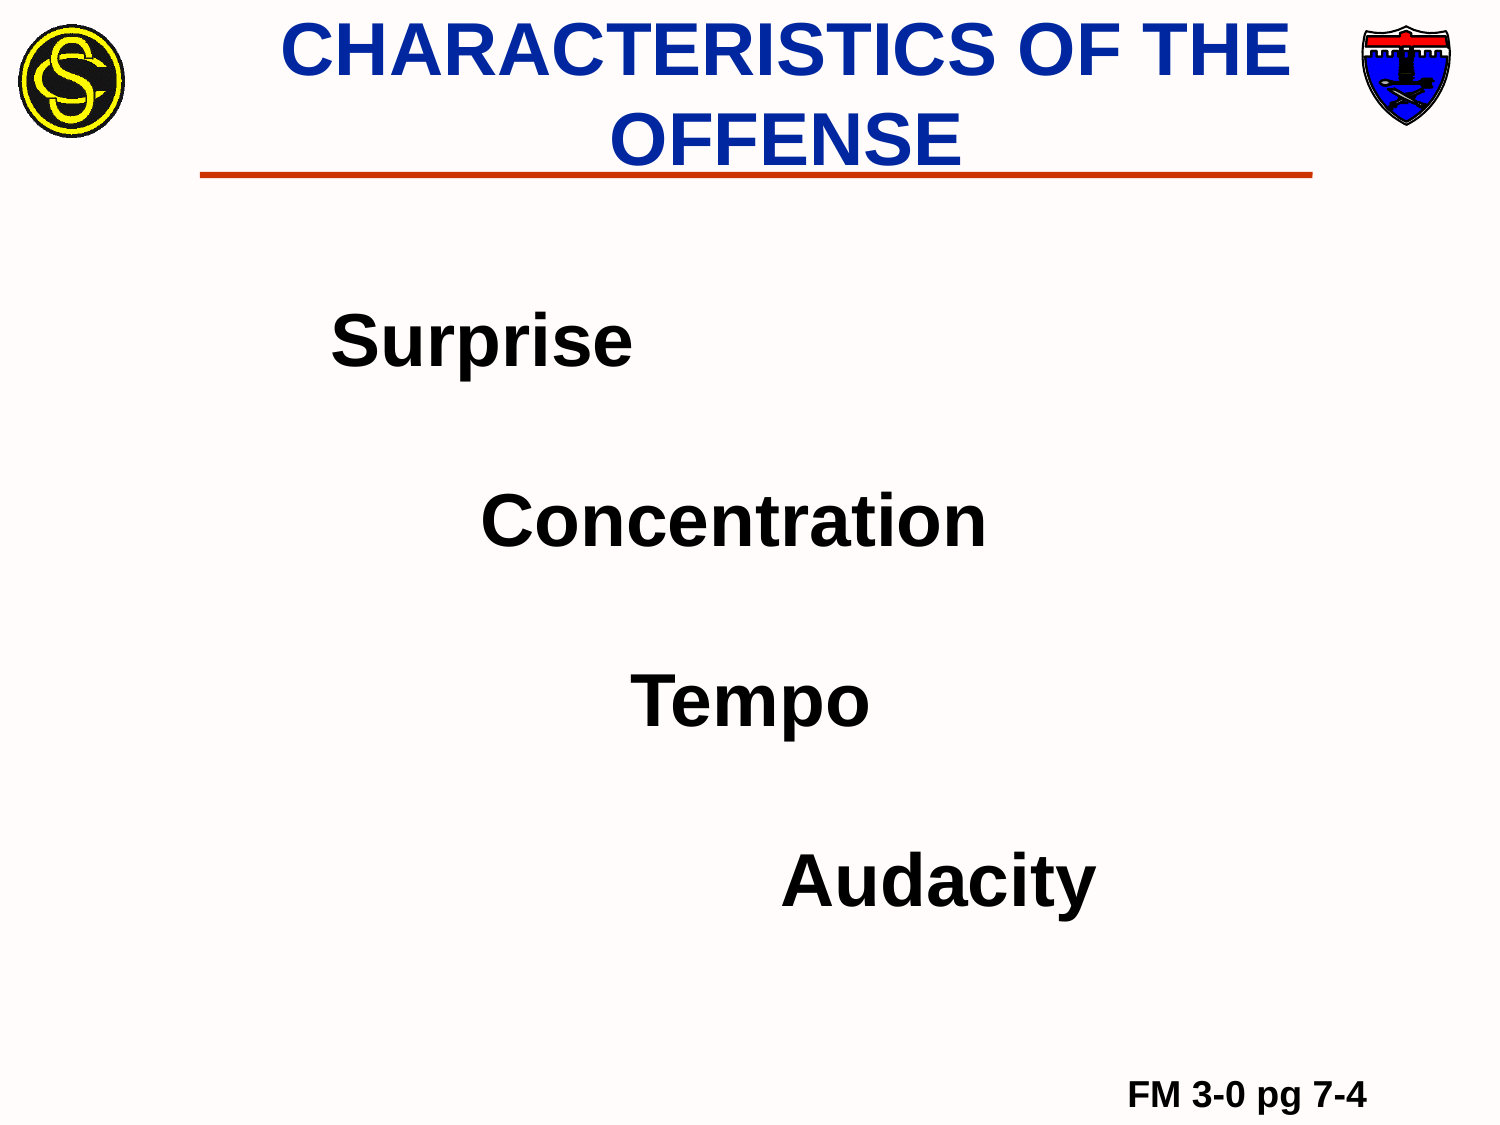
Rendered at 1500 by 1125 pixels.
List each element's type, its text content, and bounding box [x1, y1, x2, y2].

text_box Surprise Concentration Tempo Audacity [315, 283, 1113, 929]
text_box FM 3-0 pg 7-4 [1112, 1062, 1463, 1123]
title CHARACTERISTICS OF THE OFFENSE [224, 12, 1350, 188]
picture [18, 24, 125, 138]
